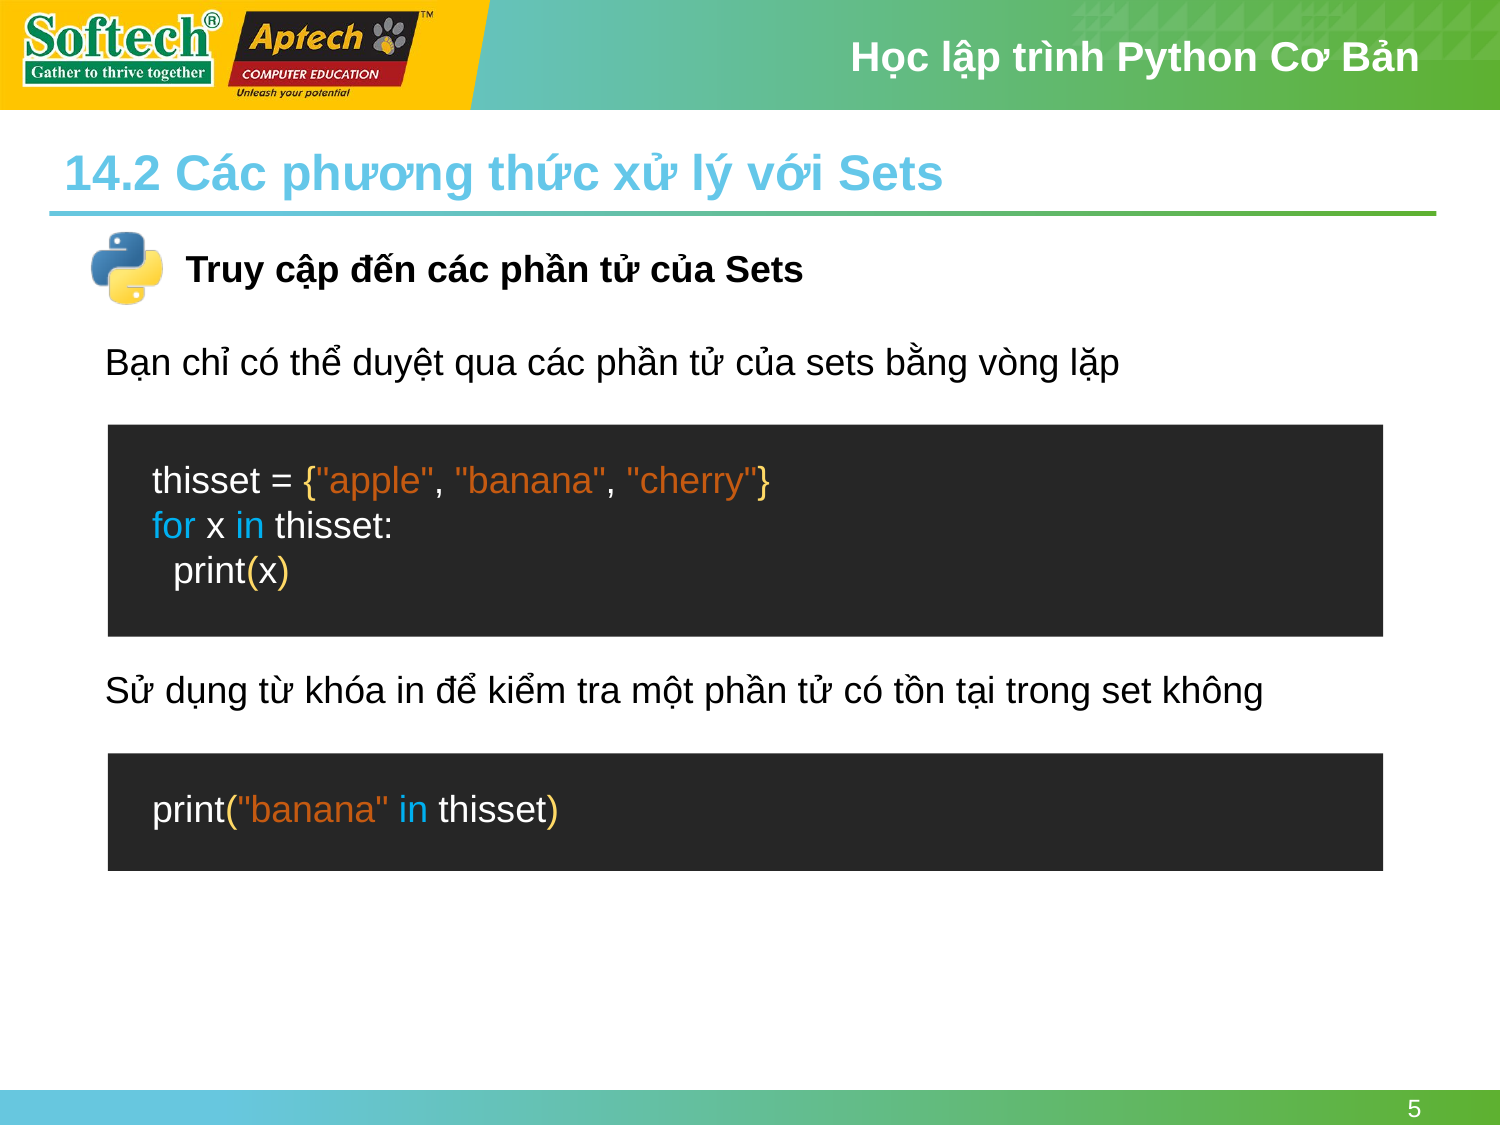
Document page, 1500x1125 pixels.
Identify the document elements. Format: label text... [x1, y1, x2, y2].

picture [1403, 53, 1411, 60]
text_box Bạn chỉ có thể duyệt qua các phần tử của sets bằng vòng lặp [90, 330, 1339, 391]
picture [90, 231, 164, 306]
picture [1241, 53, 1249, 60]
text_box [107, 424, 1384, 638]
picture [1070, 0, 1500, 60]
text_box Sử dụng từ khóa in để kiểm tra một phần tử có tồn tại trong set không [90, 658, 1339, 719]
picture [1125, 47, 1136, 56]
picture [1190, 53, 1198, 60]
text_box Truy cập đến các phần tử của Sets [170, 237, 1227, 298]
text_box thisset = {"apple", "banana", "cherry"} for x in thisset: print(x) [137, 449, 1352, 599]
slide_number 5 [1299, 1090, 1437, 1125]
list 14.2 Các phương thức xử lý với Sets [49, 139, 1437, 210]
picture [1350, 47, 1361, 54]
text_box print("banana" in thisset) [137, 778, 1352, 838]
text_box [107, 752, 1384, 872]
picture [1088, 53, 1096, 60]
picture [1307, 53, 1317, 60]
picture [1215, 53, 1225, 60]
picture [0, 0, 437, 110]
